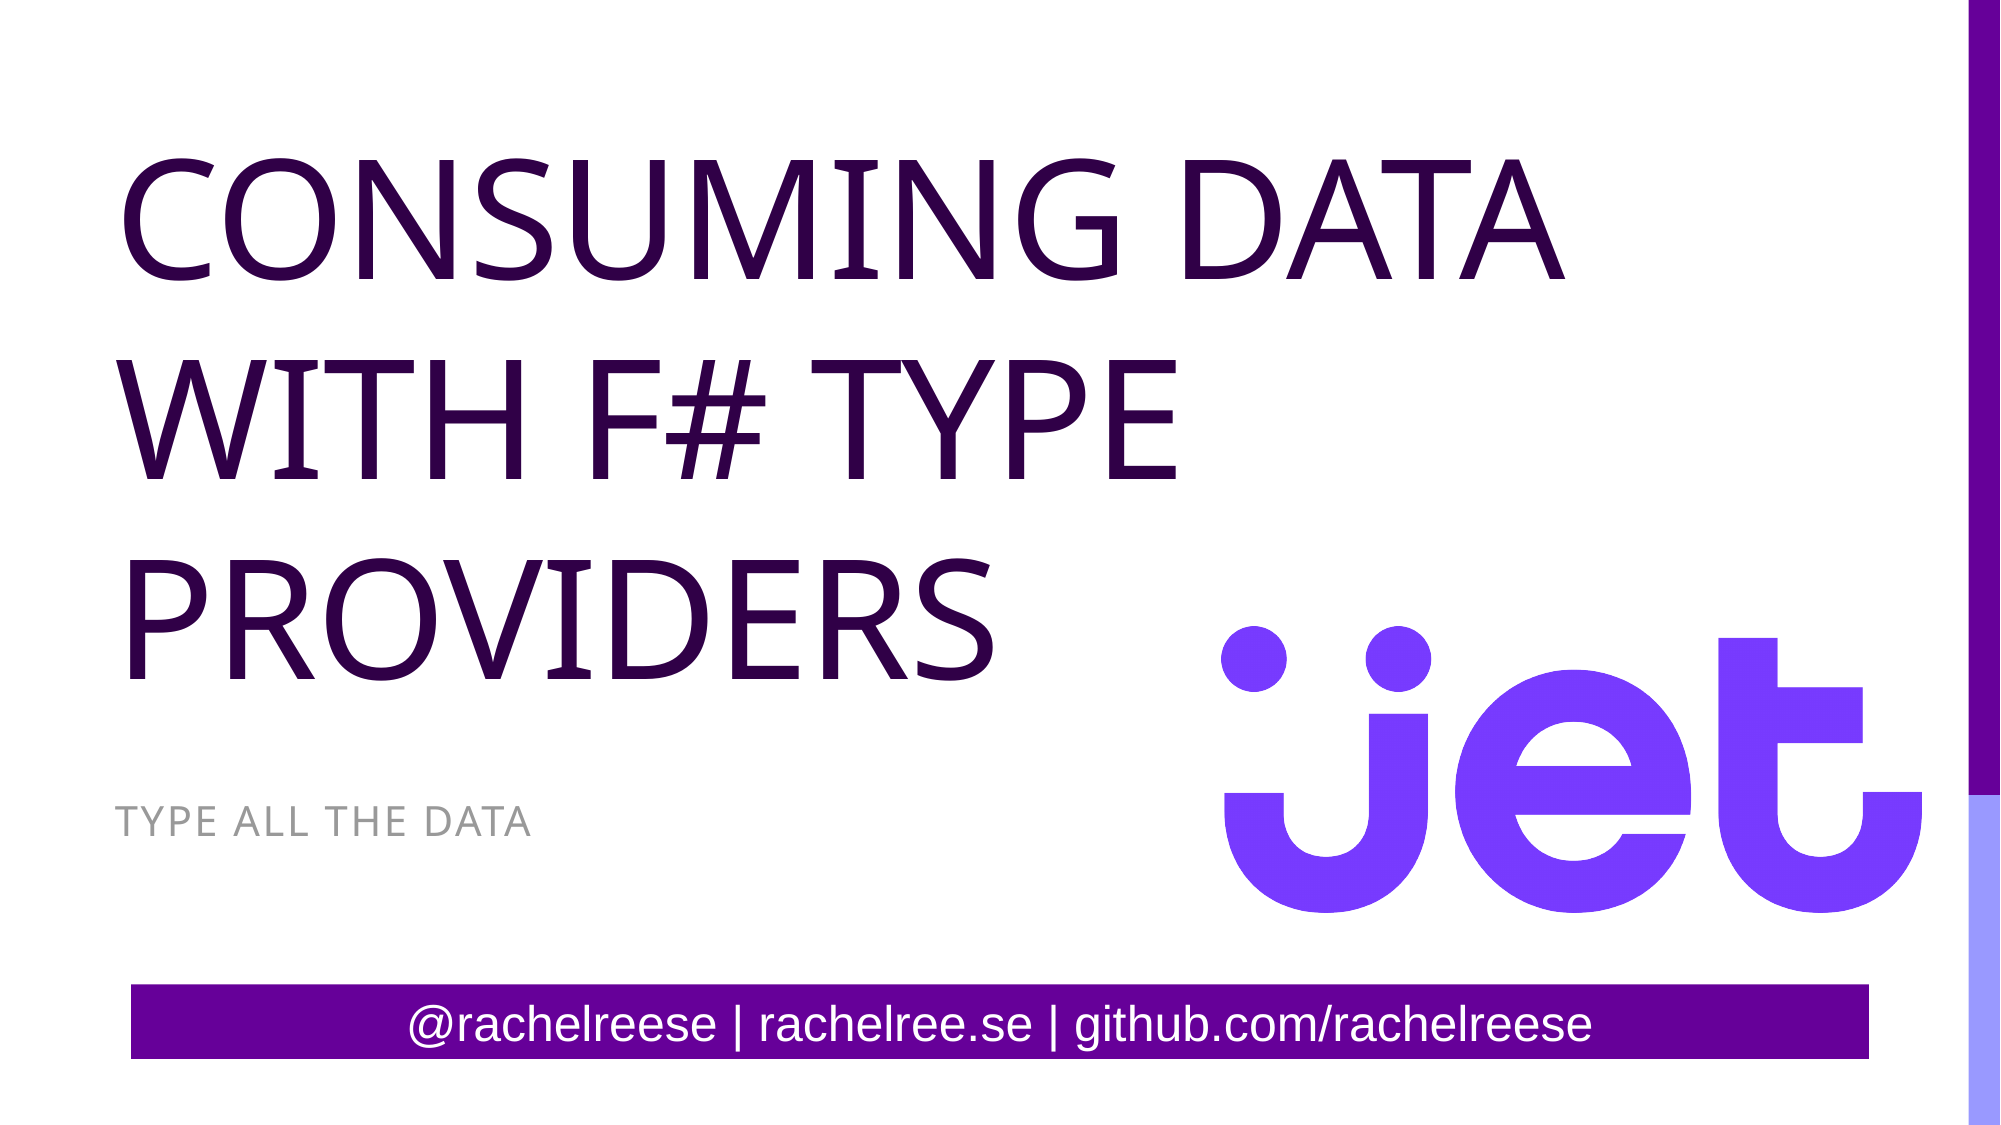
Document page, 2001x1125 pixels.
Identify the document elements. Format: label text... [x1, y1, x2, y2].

picture [1221, 626, 1922, 914]
subtitle TYPE ALL THE DATA [99, 787, 1600, 938]
title Consuming Data with F# Type Providers [99, 37, 1800, 787]
text_box @rachelreese | rachelree.se | github.com/rachelreese [129, 982, 1871, 1061]
